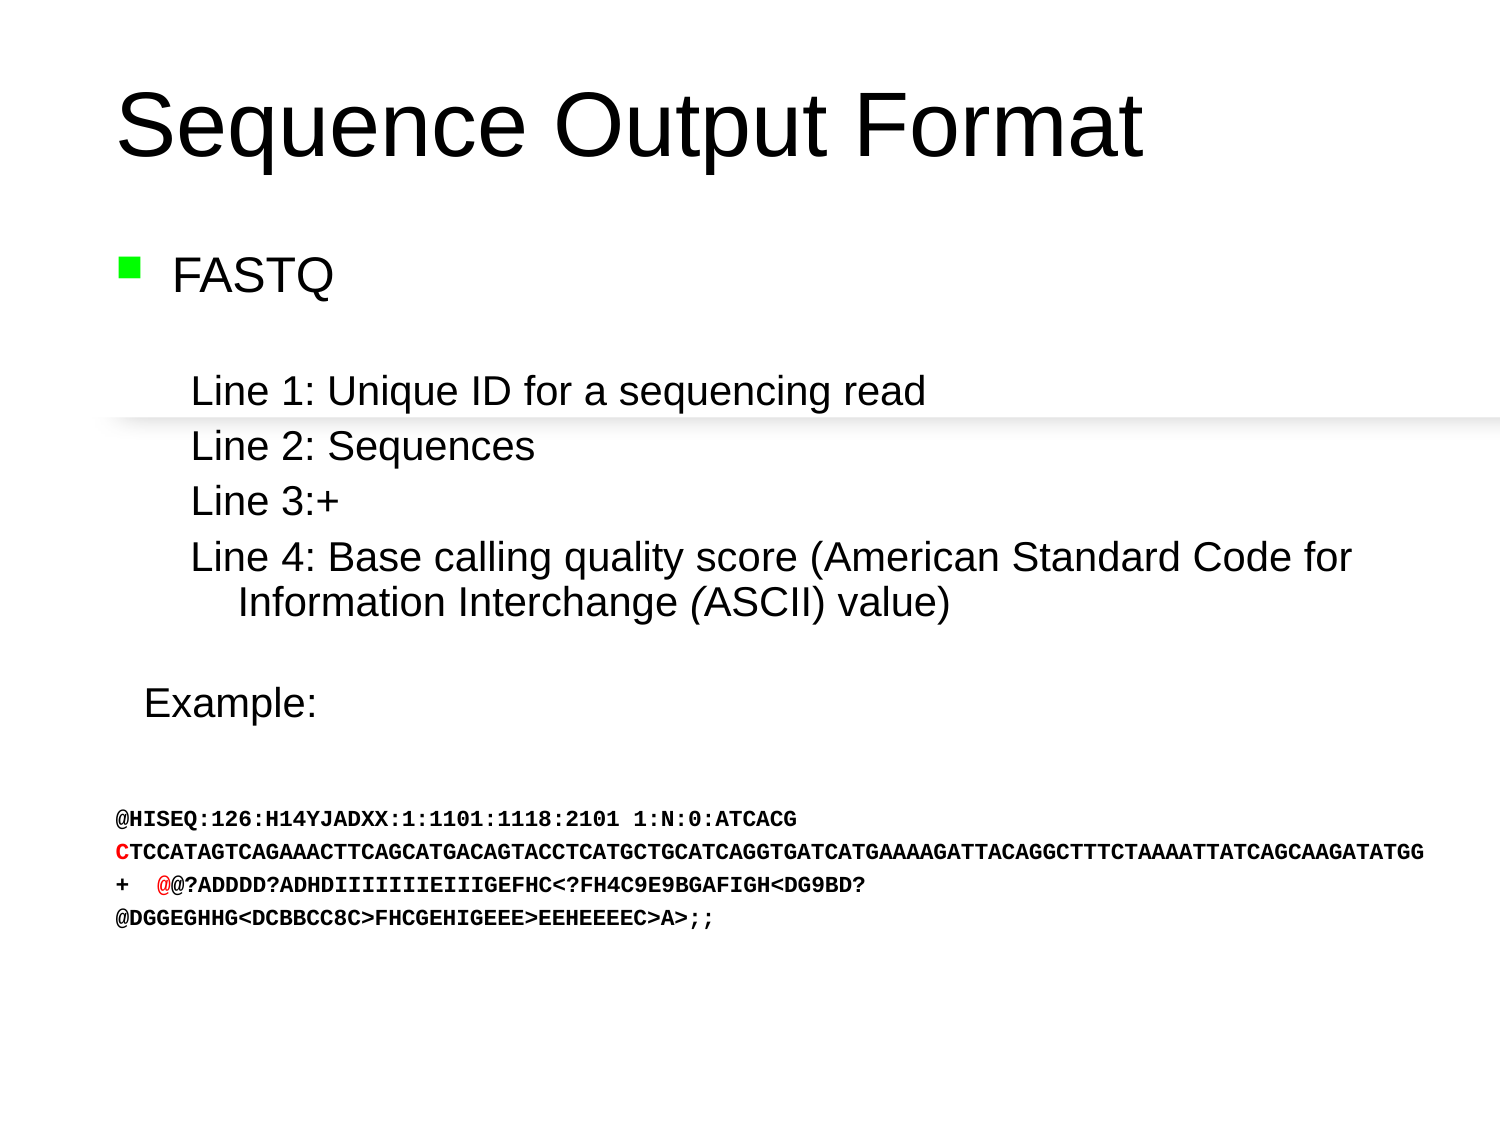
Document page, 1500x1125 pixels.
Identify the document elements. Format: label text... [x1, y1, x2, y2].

text_box FASTQ Line 1: Unique ID for a sequencing read Line 2: Sequences Line 3:+ Line 4: Base calling quality score (American Standard Code for Information Interchange (ASCII) value) Example: [113, 240, 1439, 726]
title Sequence Output Format [113, 23, 1346, 214]
text_box @HISEQ:126:H14YJADXX:1:1101:1118:2101 1:N:0:ATCACG CTCCATAGTCAGAAACTTCAGCATGACAGTACCTCATGCTGCATCAGGTGATCATGAAAAGATTACAGGCTTTCTAAAATTATCAGCAAGATATGG + @@?ADDDD?ADHDIIIIIIIEIIIGEFHC<?FH4C9E9BGAFIGH<DG9BD?@DGGEGHHG<DCBBCC8C>FHCGEHIGEEE>EEHEEEEC>A>;; [113, 796, 1444, 931]
